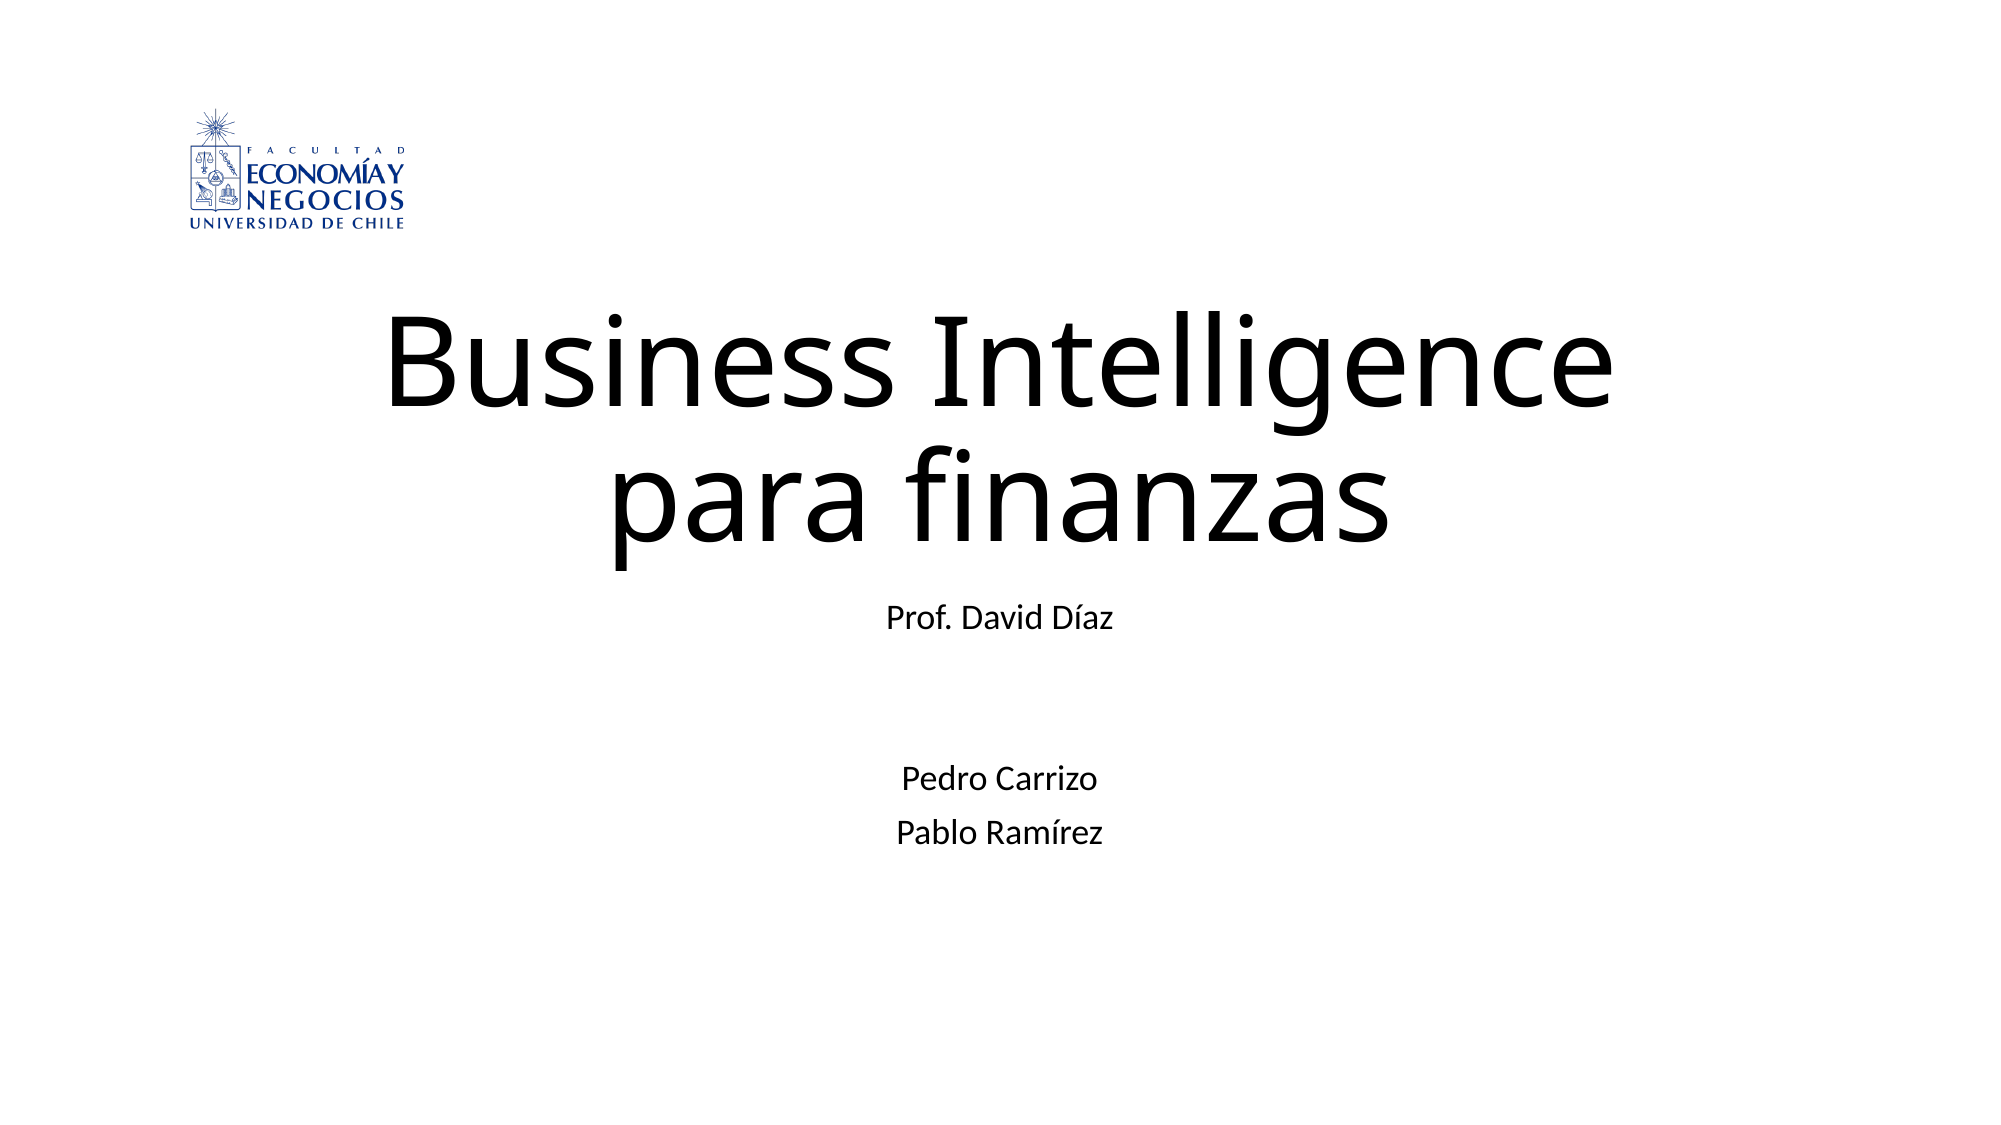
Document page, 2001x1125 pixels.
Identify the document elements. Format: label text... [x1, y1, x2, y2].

picture [187, 105, 407, 233]
subtitle Prof. David Díaz Pedro Carrizo Pablo Ramírez [249, 590, 1750, 863]
title Business Intelligence para finanzas [249, 184, 1750, 576]
